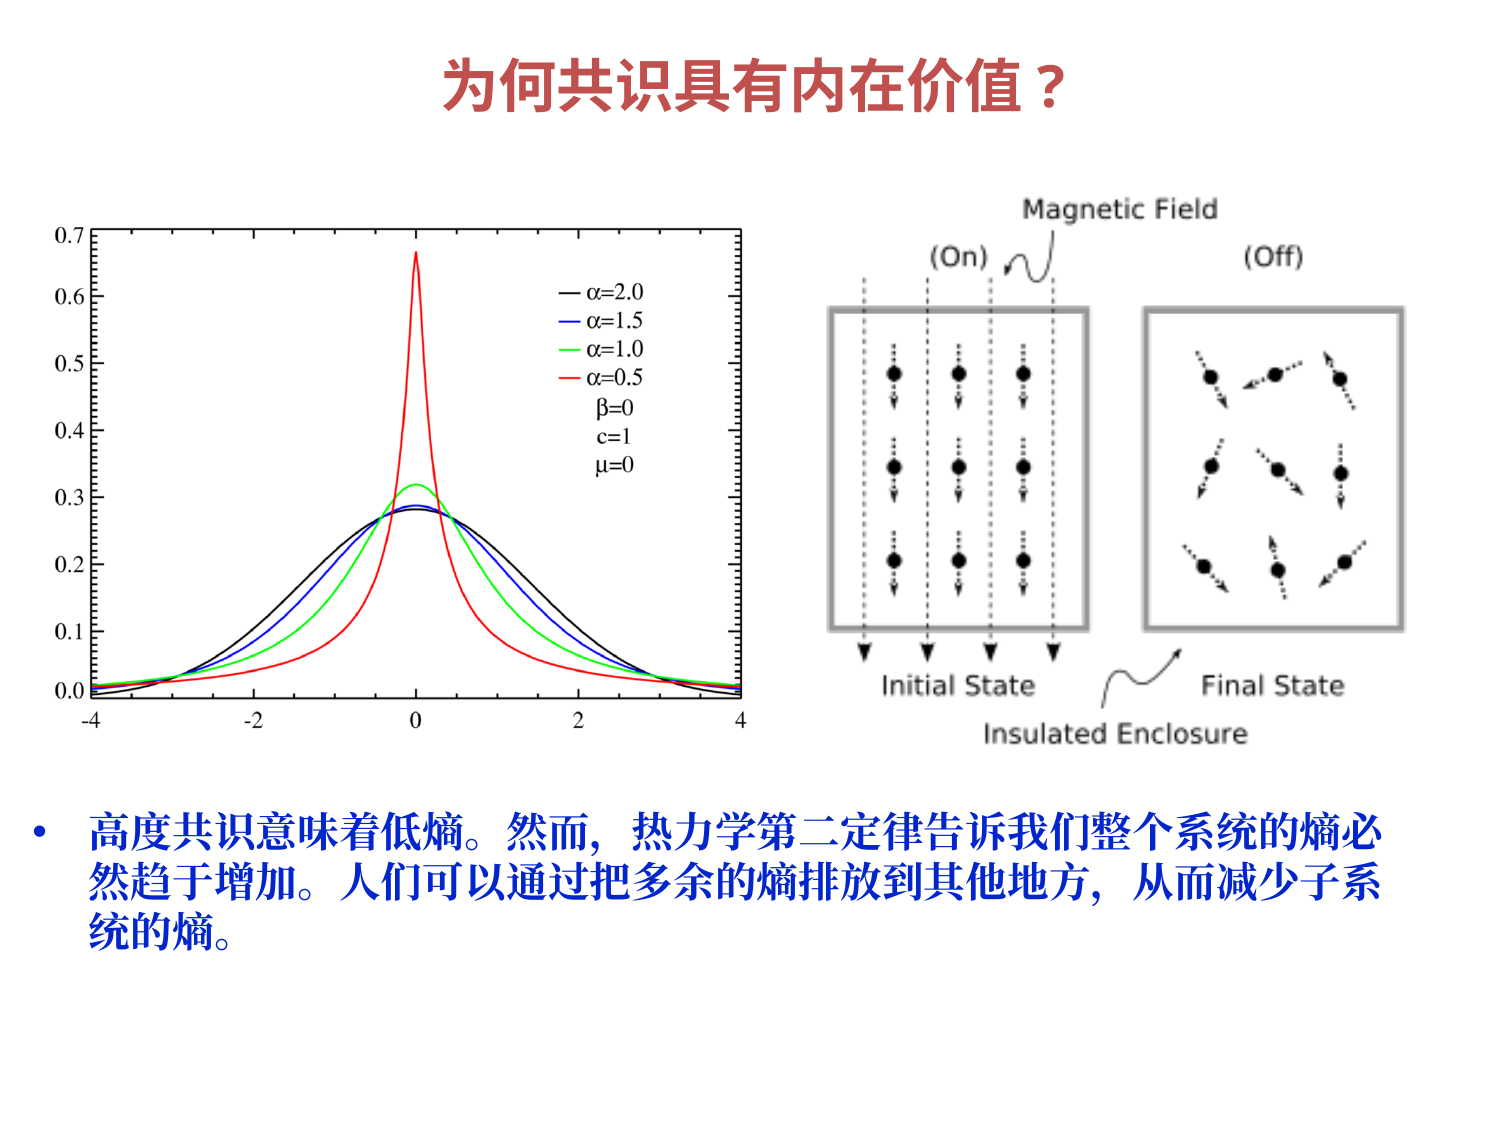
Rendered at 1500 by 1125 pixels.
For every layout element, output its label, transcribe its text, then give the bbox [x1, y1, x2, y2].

picture [796, 172, 1448, 781]
text_box 高度共识意味着低熵。然而，热力学第二定律告诉我们整个系统的熵必然趋于增加。人们可以通过把多余的熵排放到其他地方，从而减少子系统的熵。 [17, 798, 1436, 964]
picture [41, 219, 751, 752]
title 为何共识具有内在价值? [11, 30, 1495, 138]
